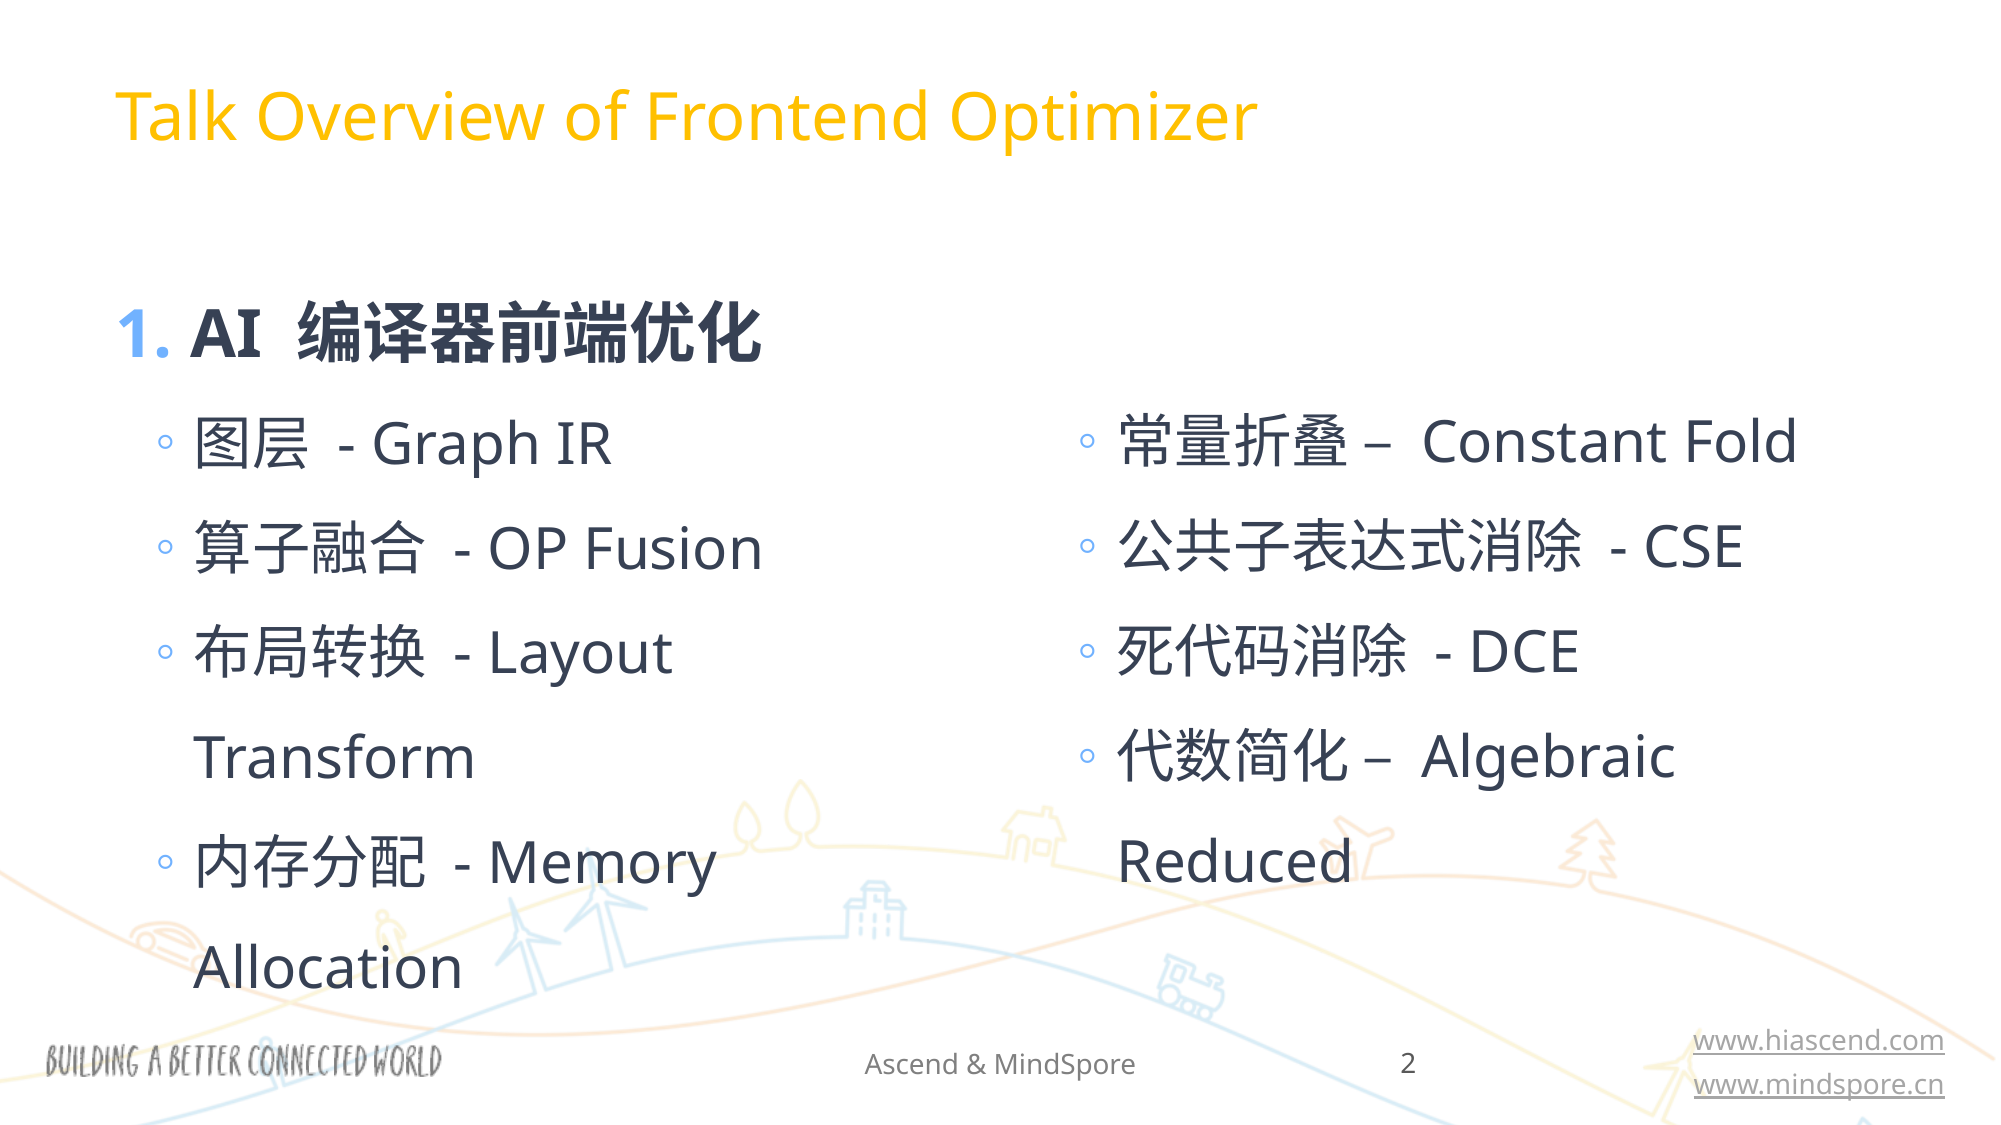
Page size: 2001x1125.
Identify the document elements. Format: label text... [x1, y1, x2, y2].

picture [23, 1023, 468, 1105]
text_box AI 编译器前端优化 图层 - Graph IR 算子融合 - OP Fusion 布局转换 - Layout Transform 内存分配 - Memory Allocation [101, 243, 977, 975]
text_box Talk Overview of Frontend Optimizer [101, 66, 1900, 163]
text_box 常量折叠 – Constant Fold 公共子表达式消除 - CSE 死代码消除 - DCE 代数简化 – Algebraic Reduced [1024, 362, 1900, 856]
